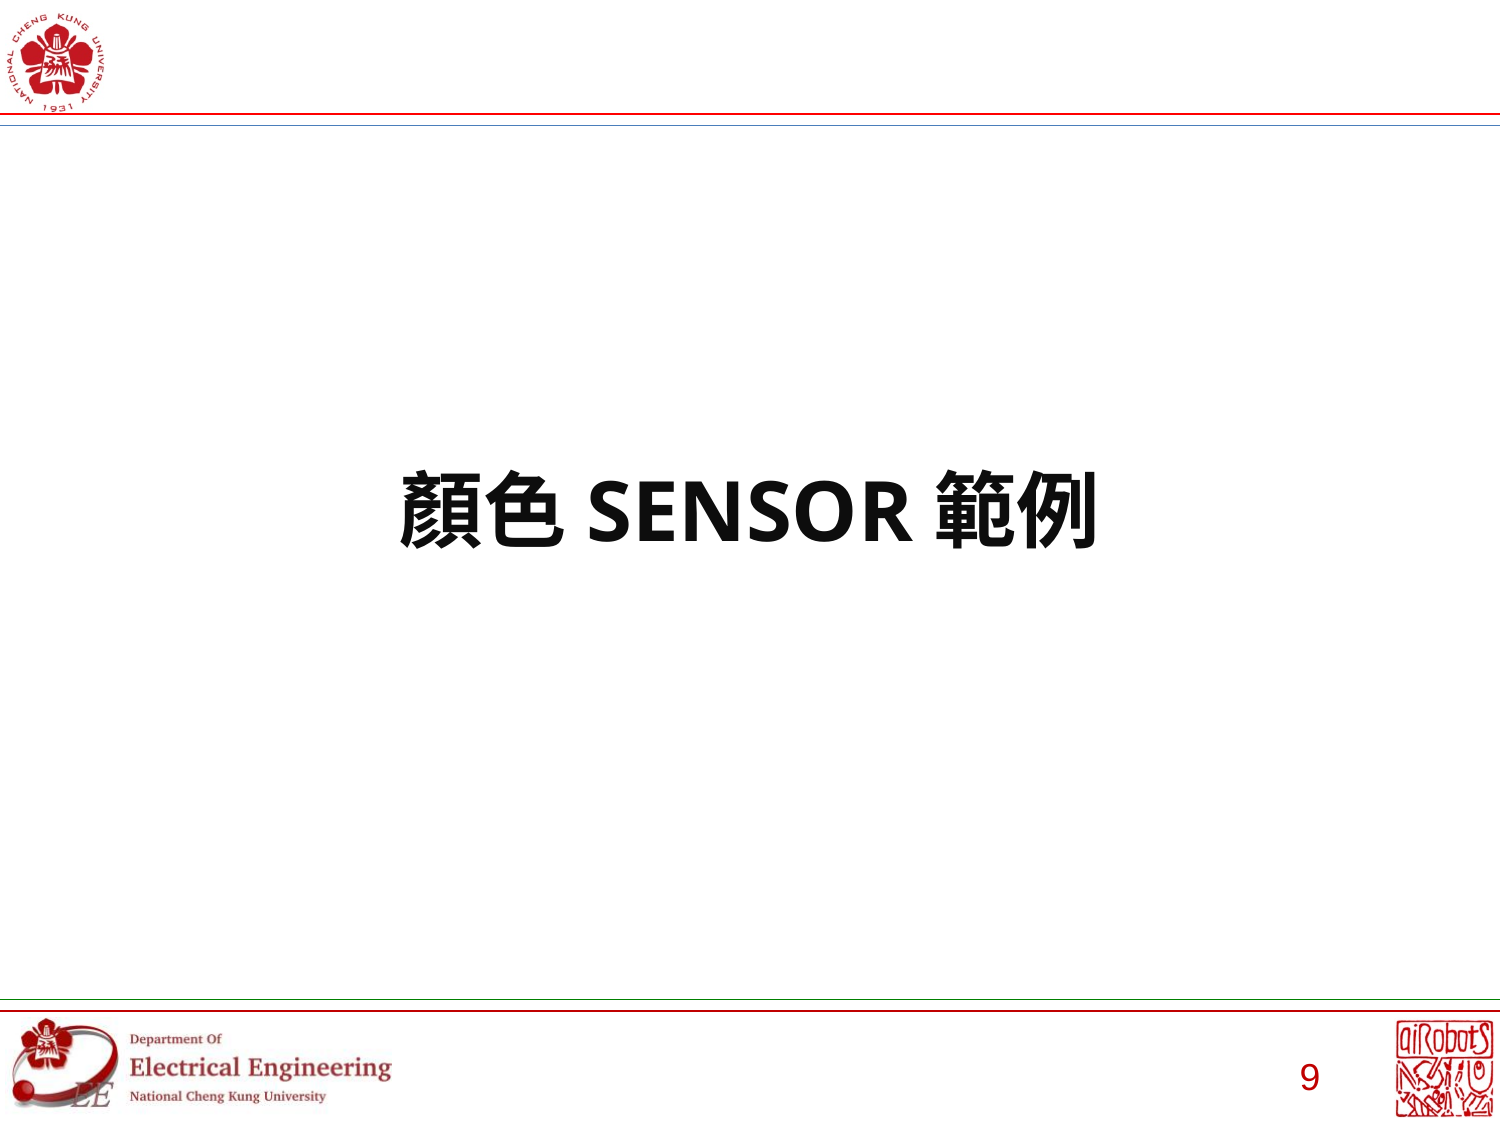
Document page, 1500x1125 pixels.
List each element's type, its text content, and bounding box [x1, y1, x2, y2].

picture [5, 1017, 392, 1118]
title 顏色sensor範例 [112, 450, 1388, 675]
picture [1394, 1017, 1495, 1118]
picture [5, 11, 106, 113]
